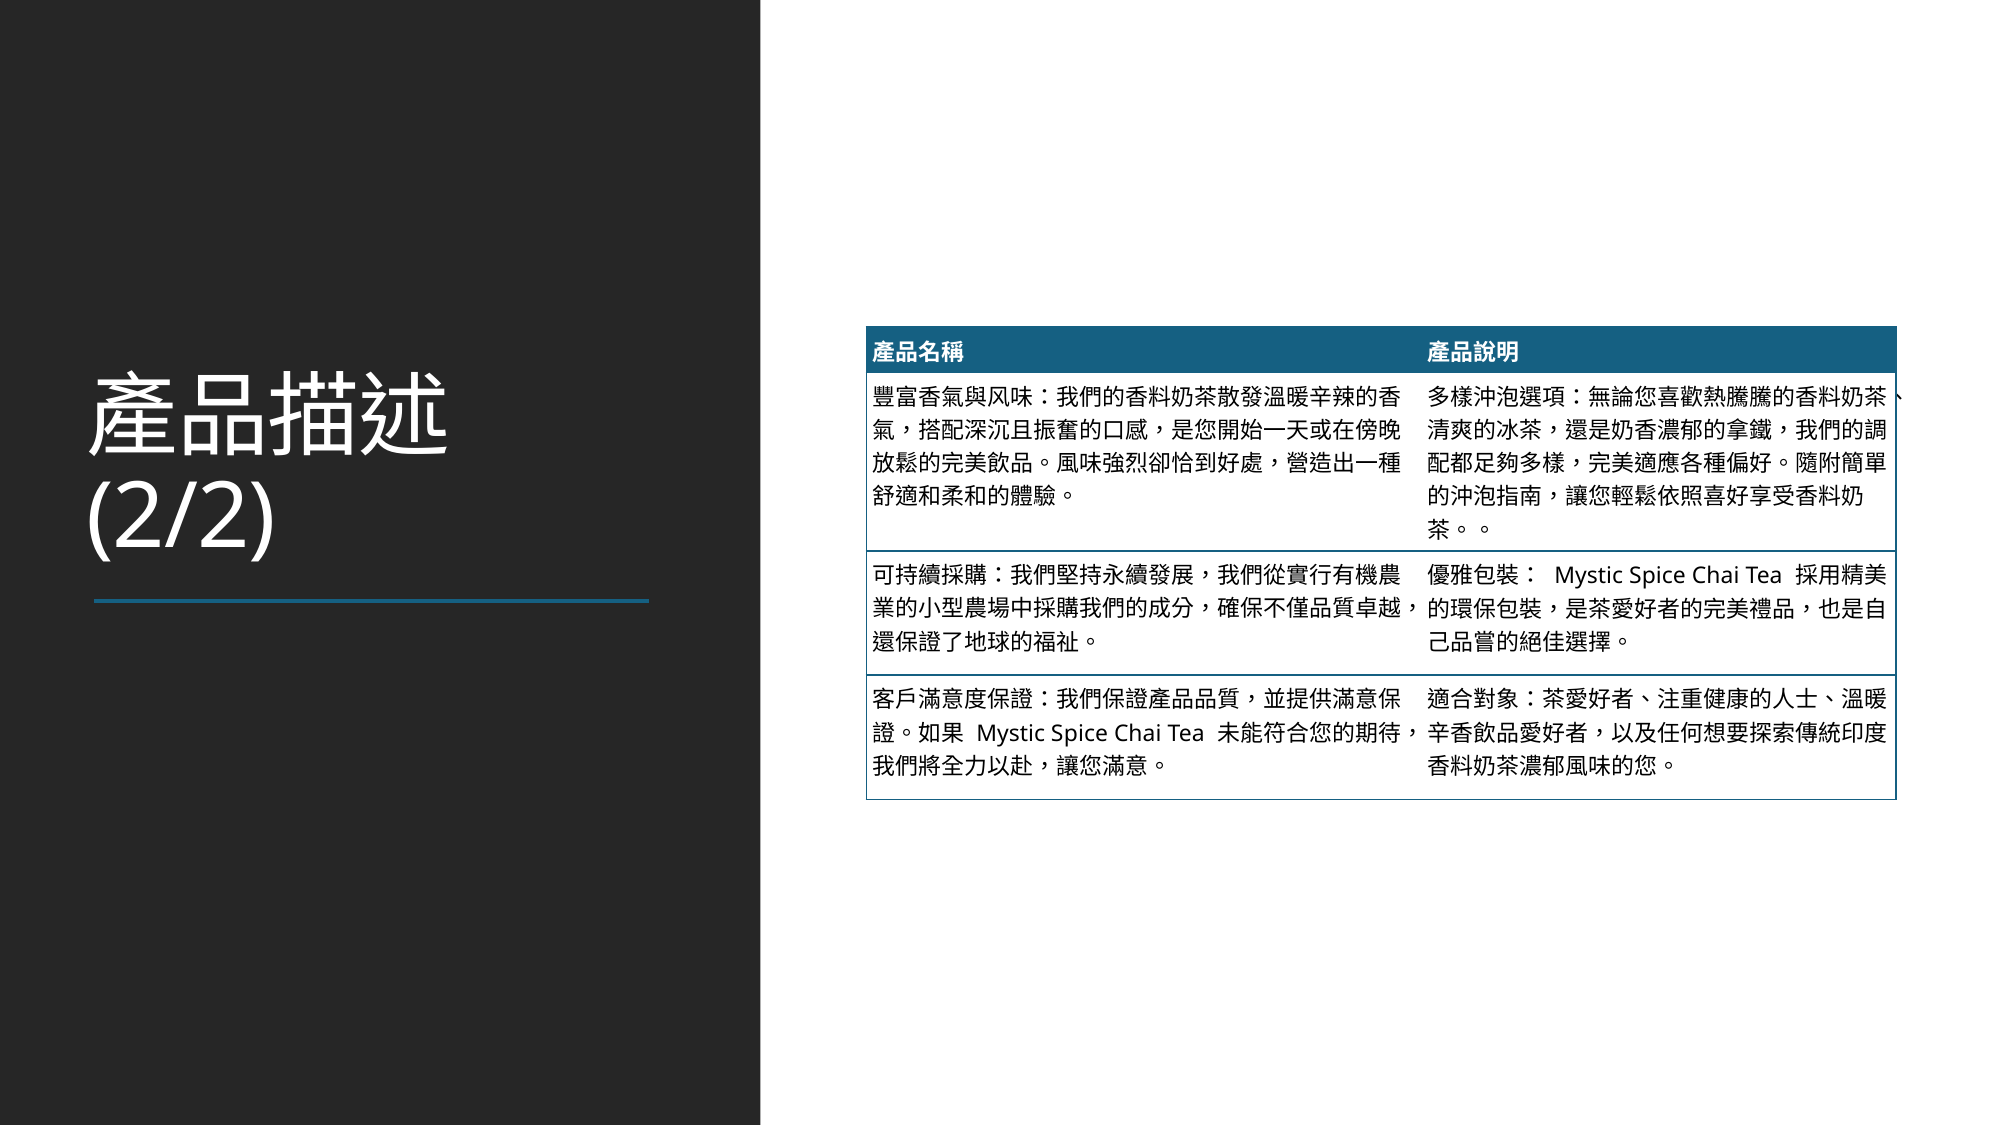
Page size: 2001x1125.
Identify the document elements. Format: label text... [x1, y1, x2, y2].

table_cell 可持續採購：我們堅持永續發展，我們從實行有機農業的小型農場中採購我們的成分，確保不僅品質卓越，還保證了地球的福祉。 [867, 552, 1421, 674]
table_cell 多樣沖泡選項：無論您喜歡熱騰騰的香料奶茶、清爽的冰茶，還是奶香濃郁的拿鐵，我們的調配都足夠多樣，完美適應各種偏好。隨附簡單的沖泡指南，讓您輕鬆依照喜好享受香料奶茶。。 [1421, 373, 1895, 550]
table_cell 豐富香氣與风味：我們的香料奶茶散發溫暖辛辣的香氣，搭配深沉且振奮的口感，是您開始一天或在傍晚放鬆的完美飲品。風味強烈卻恰到好處，營造出一種舒適和柔和的體驗。 [867, 373, 1421, 550]
table_cell 客戶滿意度保證：我們保證產品品質，並提供滿意保證。如果 Mystic Spice Chai Tea 未能符合您的期待，我們將全力以赴，讓您滿意。 [867, 676, 1421, 731]
table_cell 優雅包裝： Mystic Spice Chai Tea 採用精美的環保包裝，是茶愛好者的完美禮品，也是自己品嘗的絕佳選擇。 [1421, 552, 1895, 674]
text_box [0, 0, 762, 1125]
table_cell 客戶滿意度保證：我們保證產品品質，並提供滿意保證。如果 Mystic Spice Chai Tea 未能符合您的期待，我們將全力以赴，讓您滿意。 [867, 745, 1421, 799]
text_box [762, 0, 2000, 1125]
table_cell 適合對象：茶愛好者、注重健康的人士、溫暖辛香飲品愛好者，以及任何想要探索傳統印度香料奶茶濃郁風味的您。 [1421, 676, 1895, 799]
table_header 產品名稱 [867, 328, 1421, 372]
table_header 產品說明 [1421, 328, 1895, 372]
title 產品描述(2/2) [71, 104, 672, 575]
